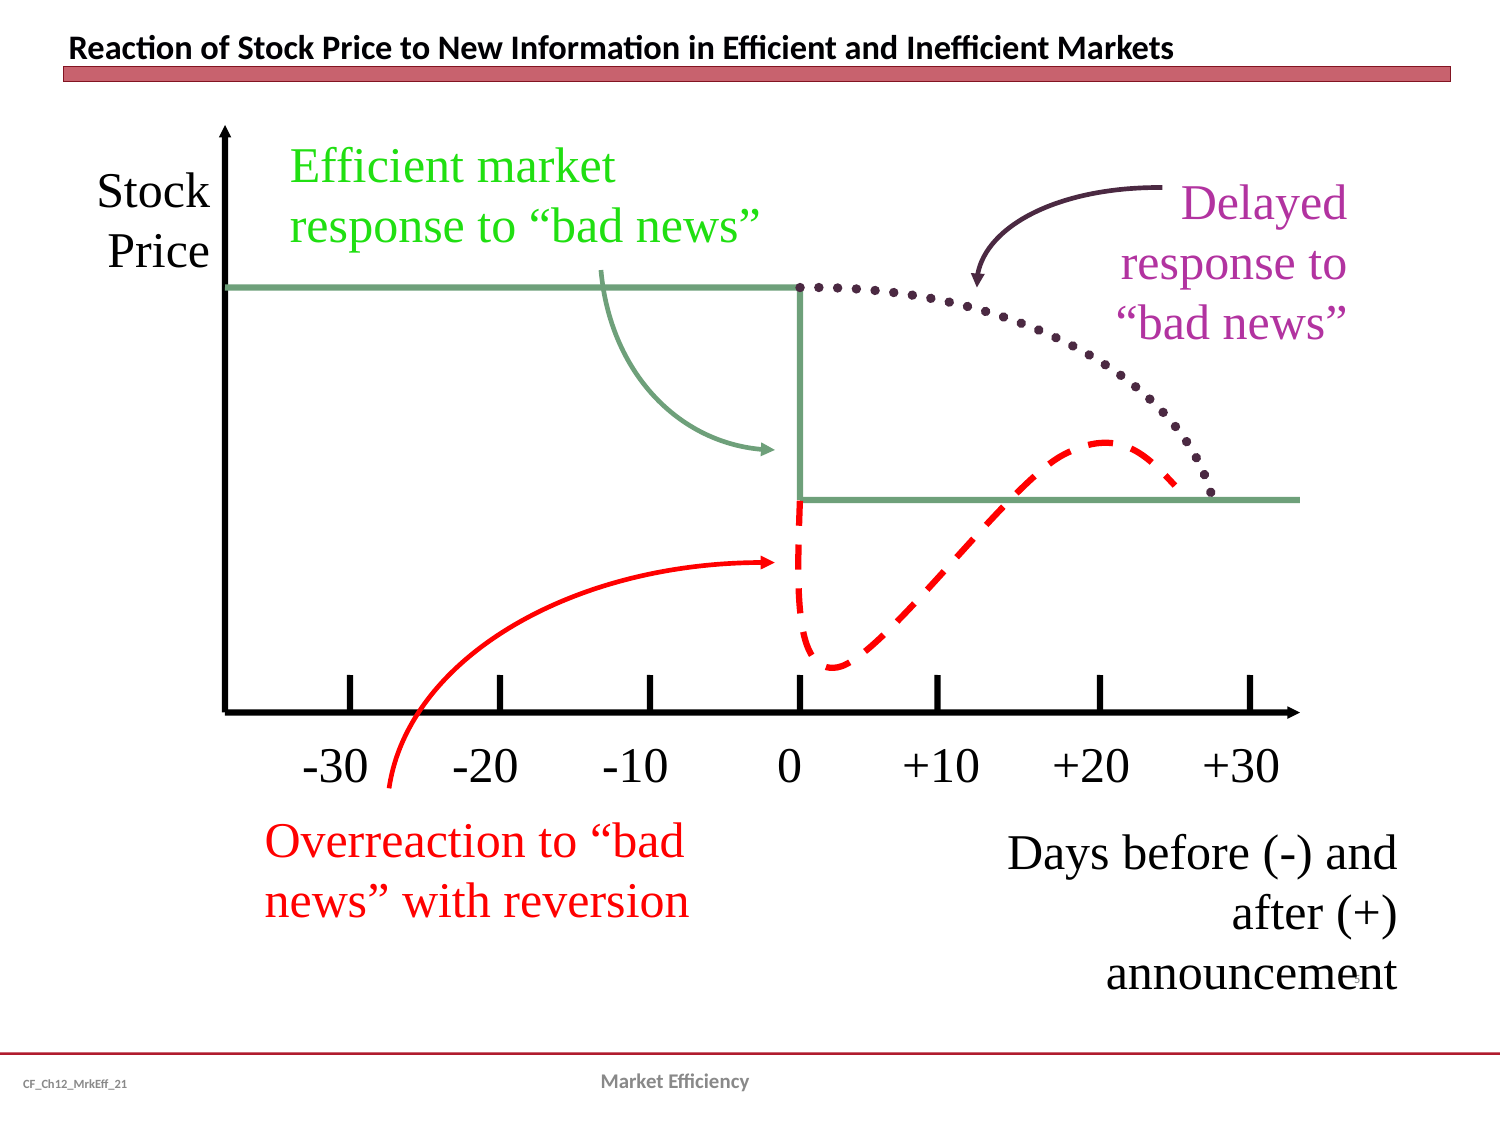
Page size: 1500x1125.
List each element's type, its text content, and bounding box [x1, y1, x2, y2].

text_box Efficient market response to “bad news” [274, 124, 813, 260]
footer Market Efficiency [437, 1050, 913, 1111]
text_box [220, 124, 230, 712]
text_box Stock Price [24, 149, 225, 285]
title Reaction of Stock Price to New Information in Efficient and Inefficient Markets [68, 6, 1457, 67]
text_box -30 -20 -10 0 +10 +20 +30 [287, 724, 538, 799]
text_box [800, 287, 1213, 538]
text_box [1250, 708, 1300, 717]
text_box [388, 556, 775, 813]
text_box Days before (-) and after (+) announcement [912, 812, 1413, 1008]
text_box [798, 500, 990, 668]
text_box [971, 187, 1163, 288]
text_box -30 -20 -10 0 +10 +20 +30 [764, 724, 1325, 800]
text_box [600, 249, 775, 456]
text_box Overreaction to “bad news” with reversion [249, 799, 788, 935]
text_box Delayed response to “bad news” [999, 162, 1363, 358]
